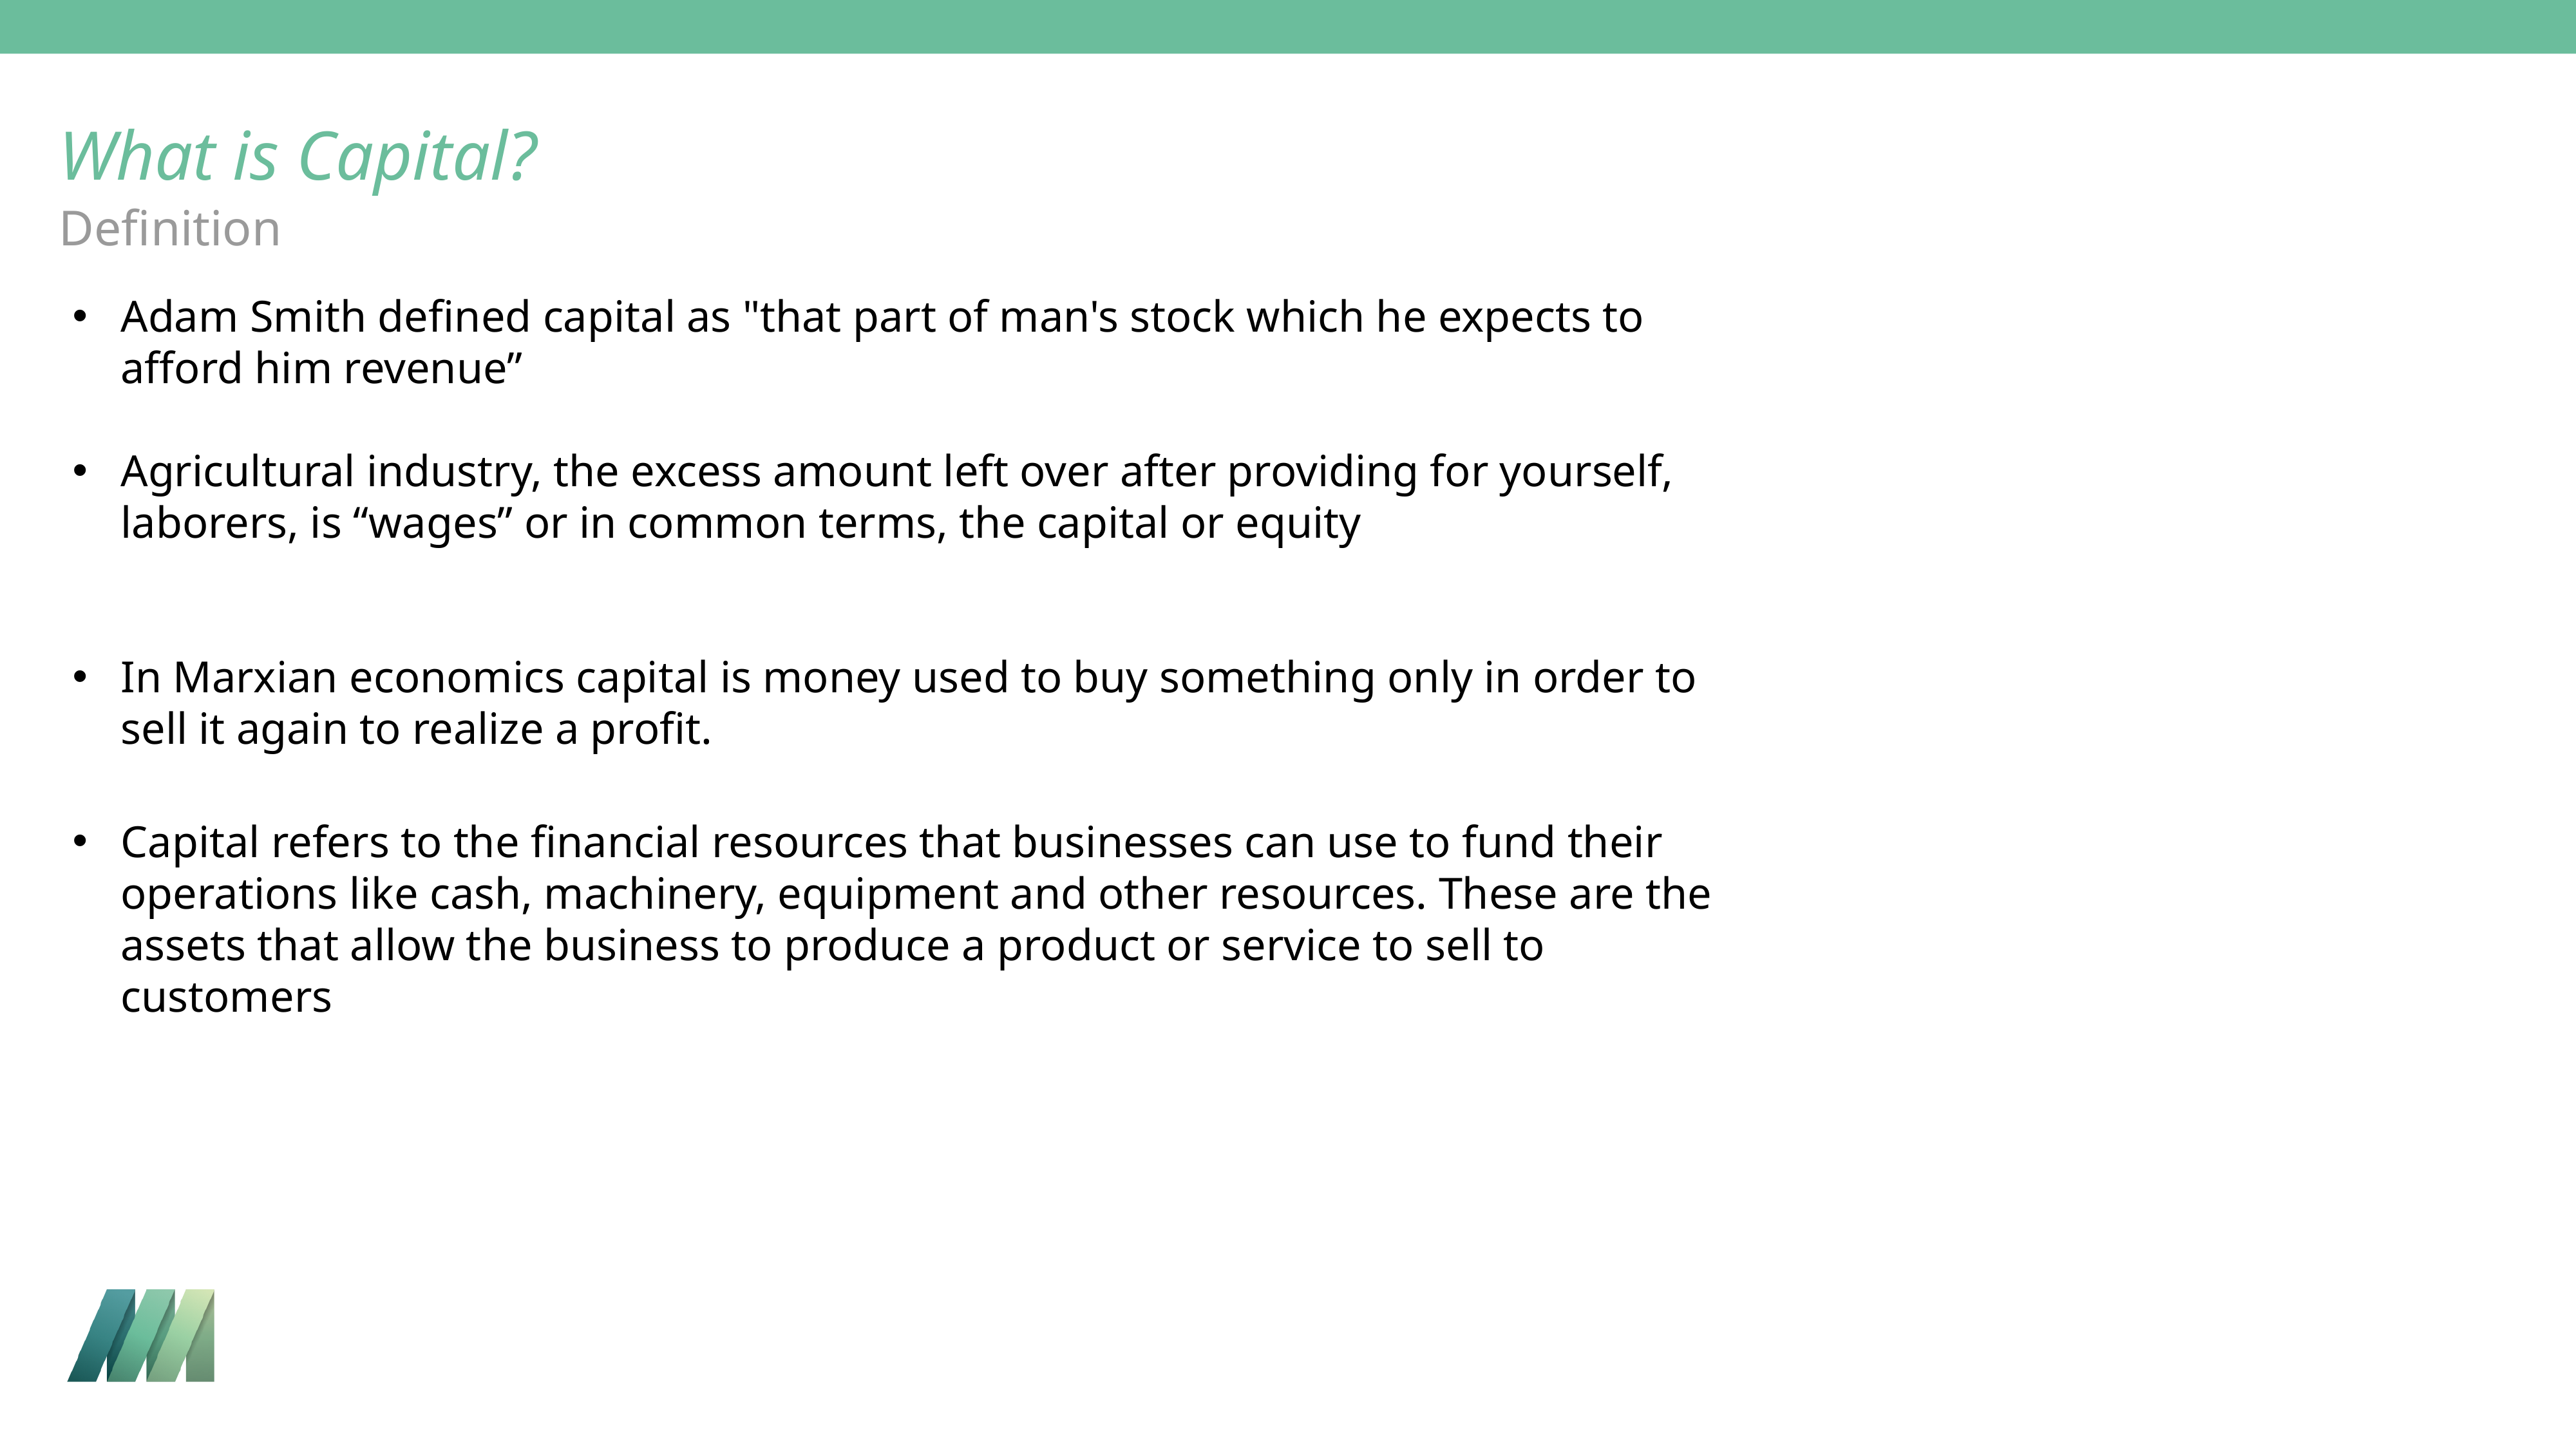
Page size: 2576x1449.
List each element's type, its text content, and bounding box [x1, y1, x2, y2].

text_box Definition [53, 191, 287, 261]
text_box [0, 0, 2576, 54]
text_box Adam Smith defined capital as "that part of man's stock which he expects to afford him revenue” Agricultural industry, the excess amount left over after providing for yourself, laborers, is “wages” or in common terms, the capital or equity In Marxian economics capital is money used to buy something only in order to sell it again to realize a profit. Capital refers to the financial resources that businesses can use to fund their operations like cash, machinery, equipment and other resources. These are the assets that allow the business to produce a product or service to sell to customers [67, 283, 1775, 1088]
picture [66, 1289, 214, 1382]
text_box What is Capital? [53, 107, 542, 199]
